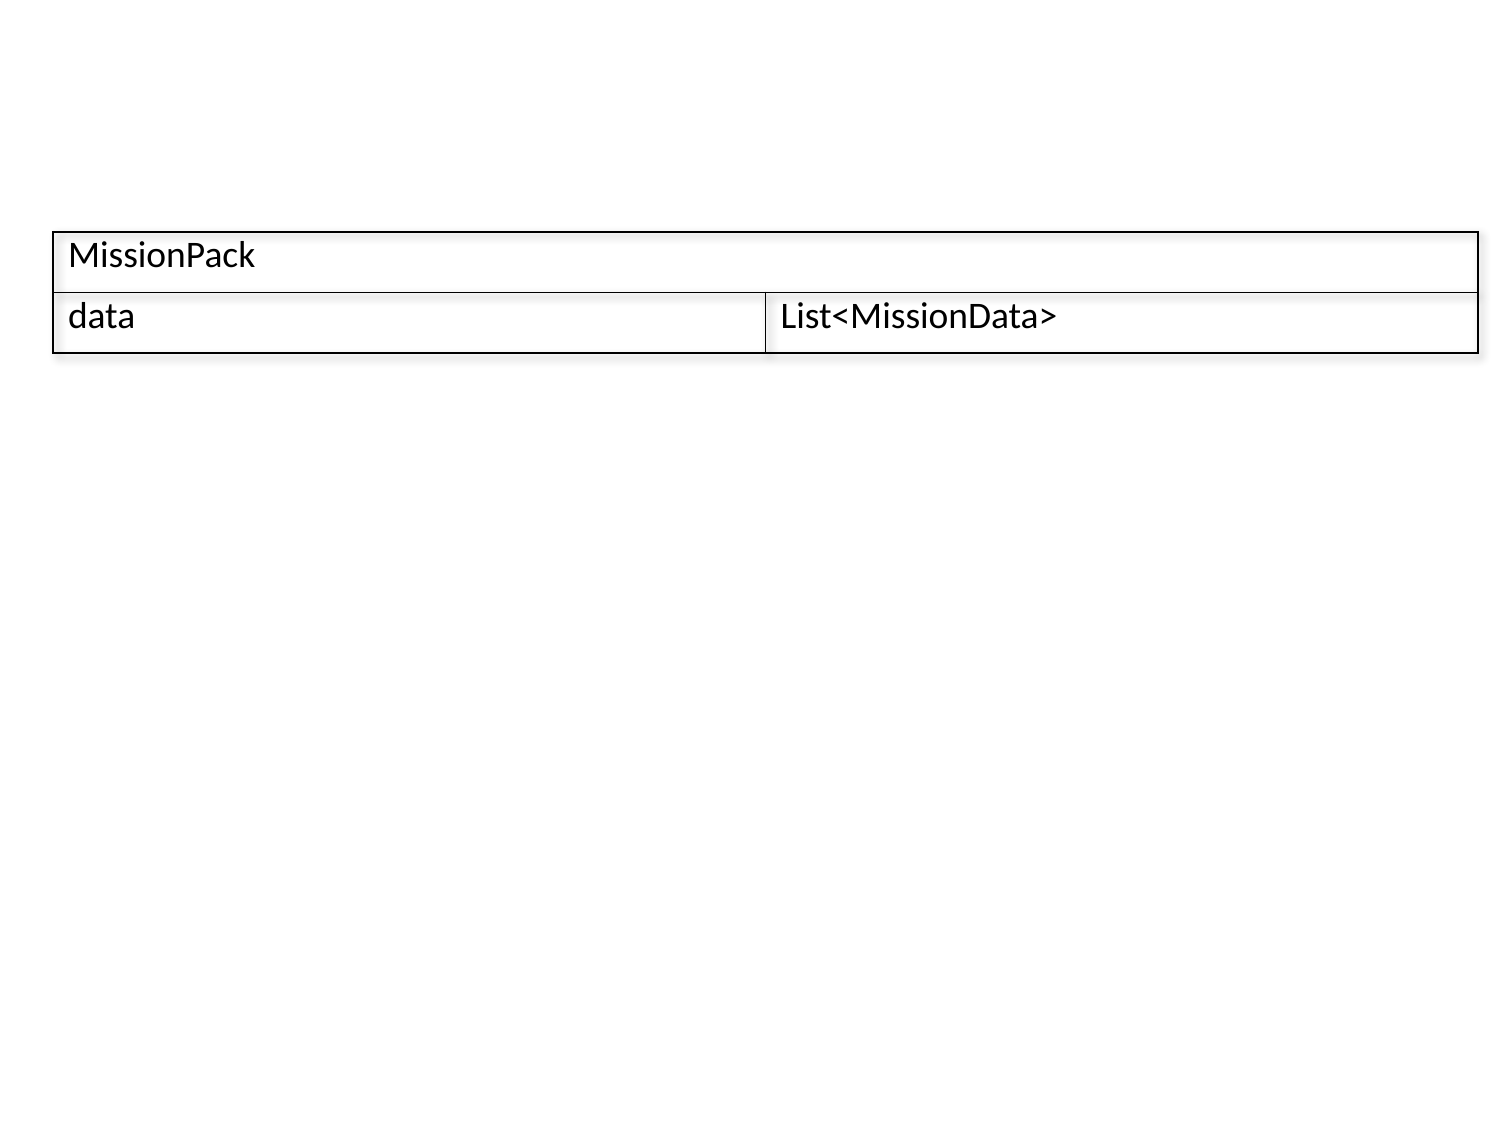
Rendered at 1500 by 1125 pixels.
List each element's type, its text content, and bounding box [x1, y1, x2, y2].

table_cell List<MissionData> [766, 293, 1477, 352]
table_cell data [54, 293, 765, 352]
table_header MissionPack [54, 233, 1477, 292]
